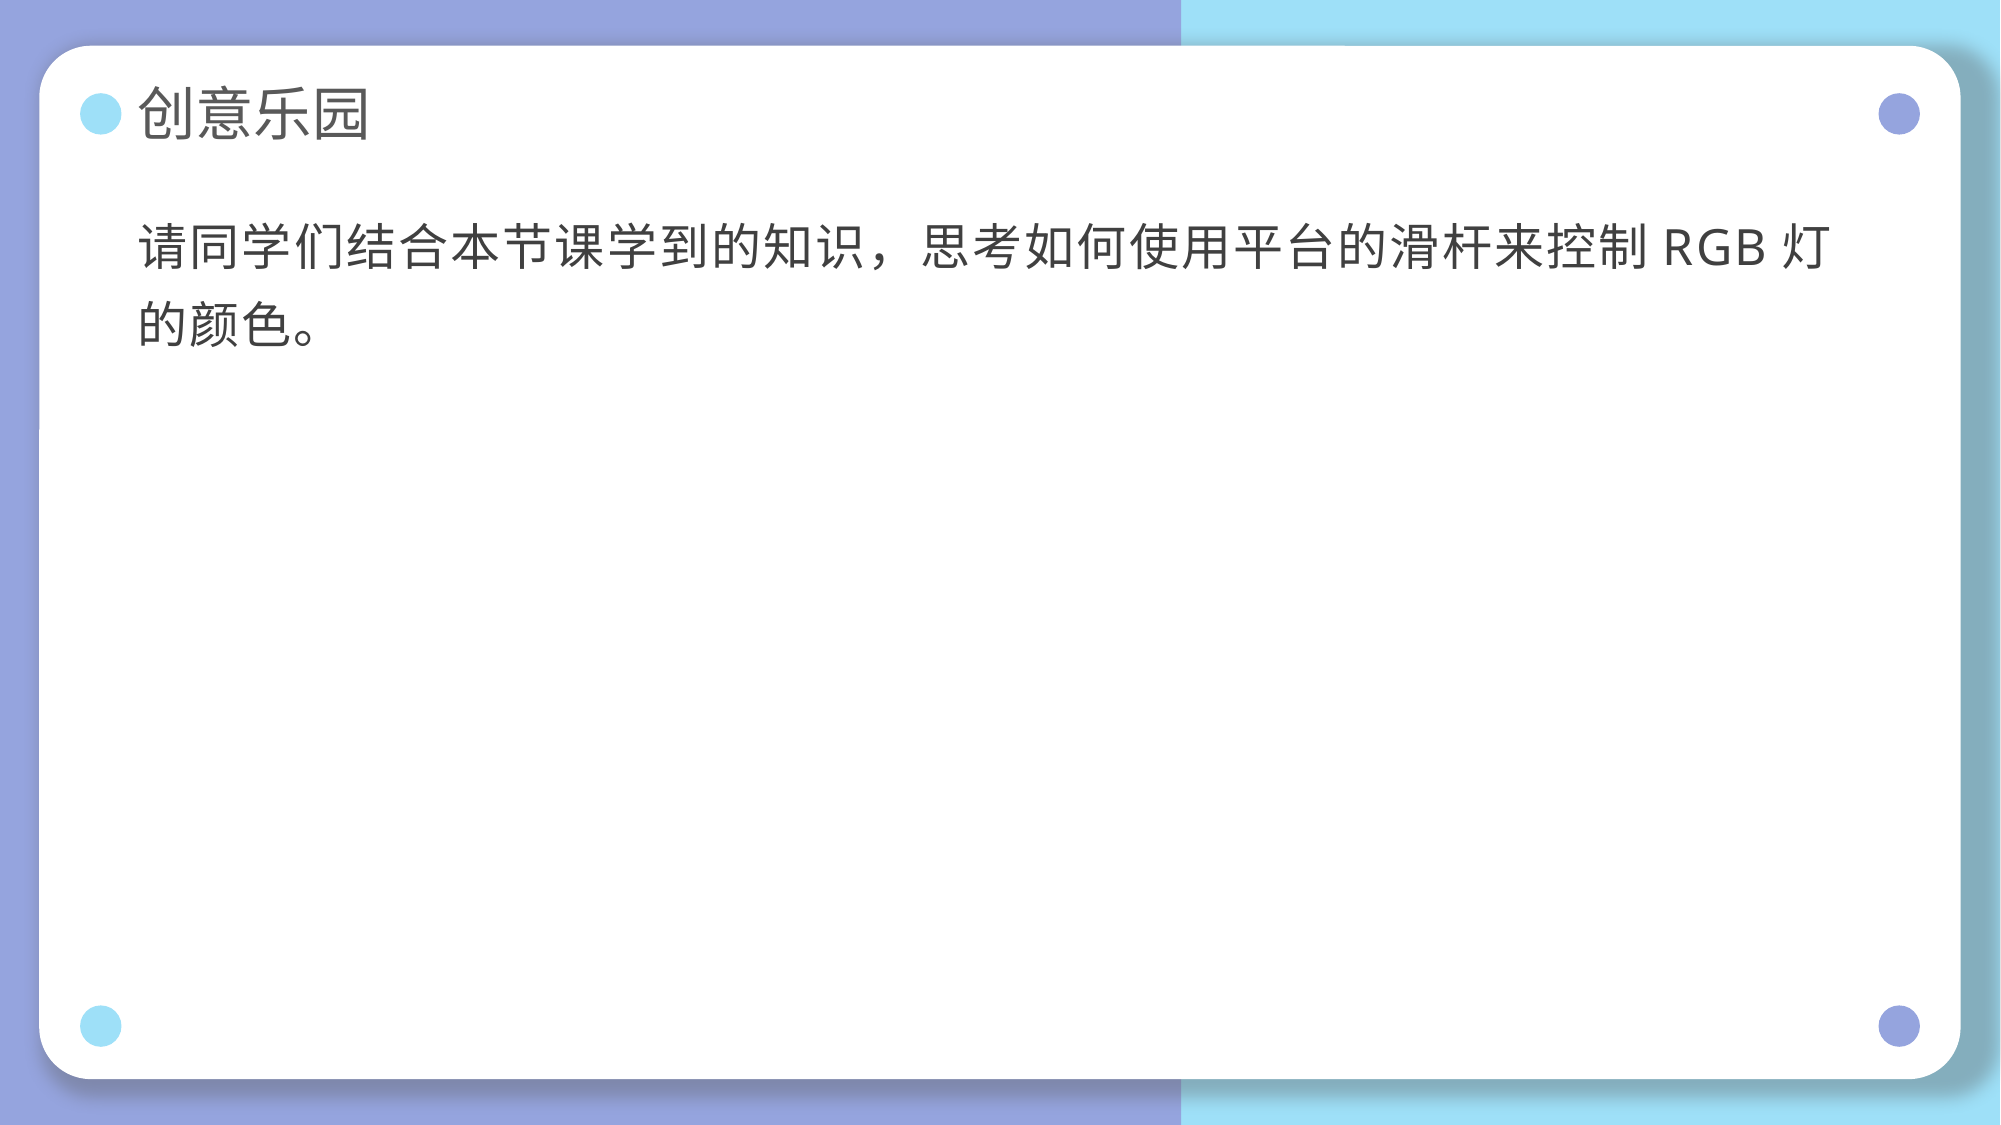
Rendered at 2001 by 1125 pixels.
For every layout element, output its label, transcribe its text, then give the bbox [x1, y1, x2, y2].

list 请同学们结合本节课学到的知识，思考如何使用平台的滑杆来控制RGB灯的颜色。 [137, 190, 1834, 376]
title 创意乐园 [137, 77, 976, 157]
